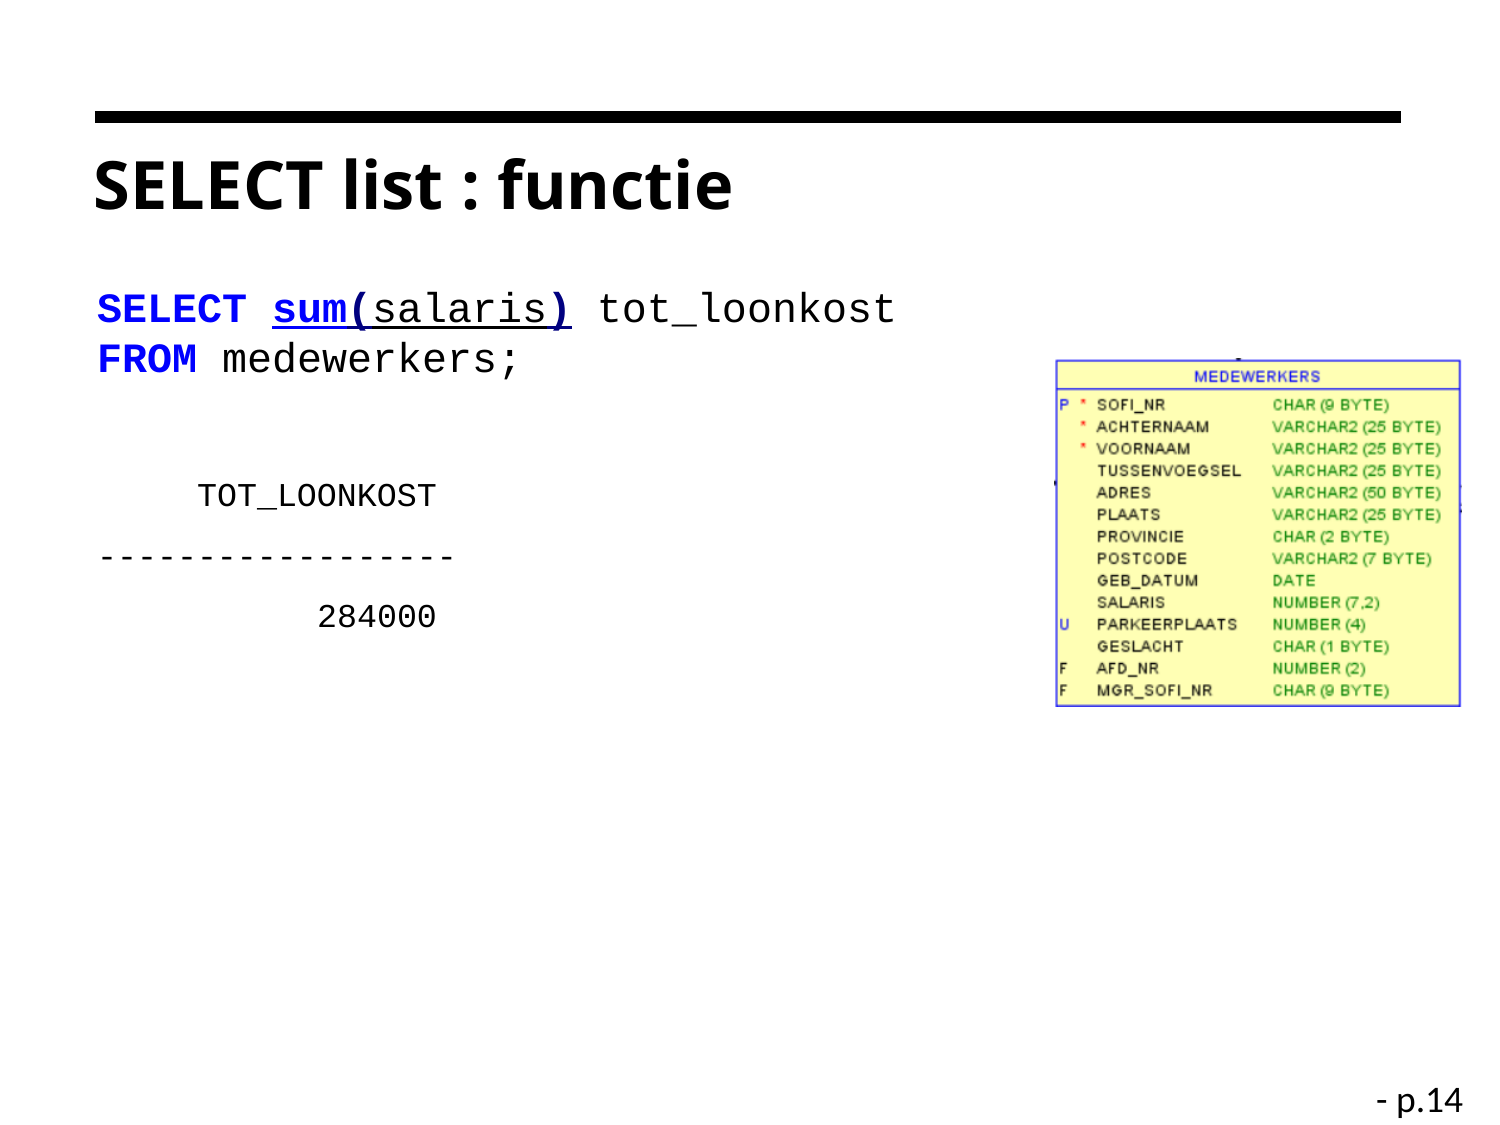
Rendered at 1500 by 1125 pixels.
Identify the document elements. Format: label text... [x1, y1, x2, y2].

picture [1054, 358, 1462, 707]
slide_number - p.14 [1361, 1067, 1500, 1125]
title SELECT list : functie [78, 135, 1360, 240]
list SELECT sum(salaris) tot_loonkost FROM medewerkers; TOT_LOONKOST ------------------ 284000 [82, 273, 1360, 1024]
